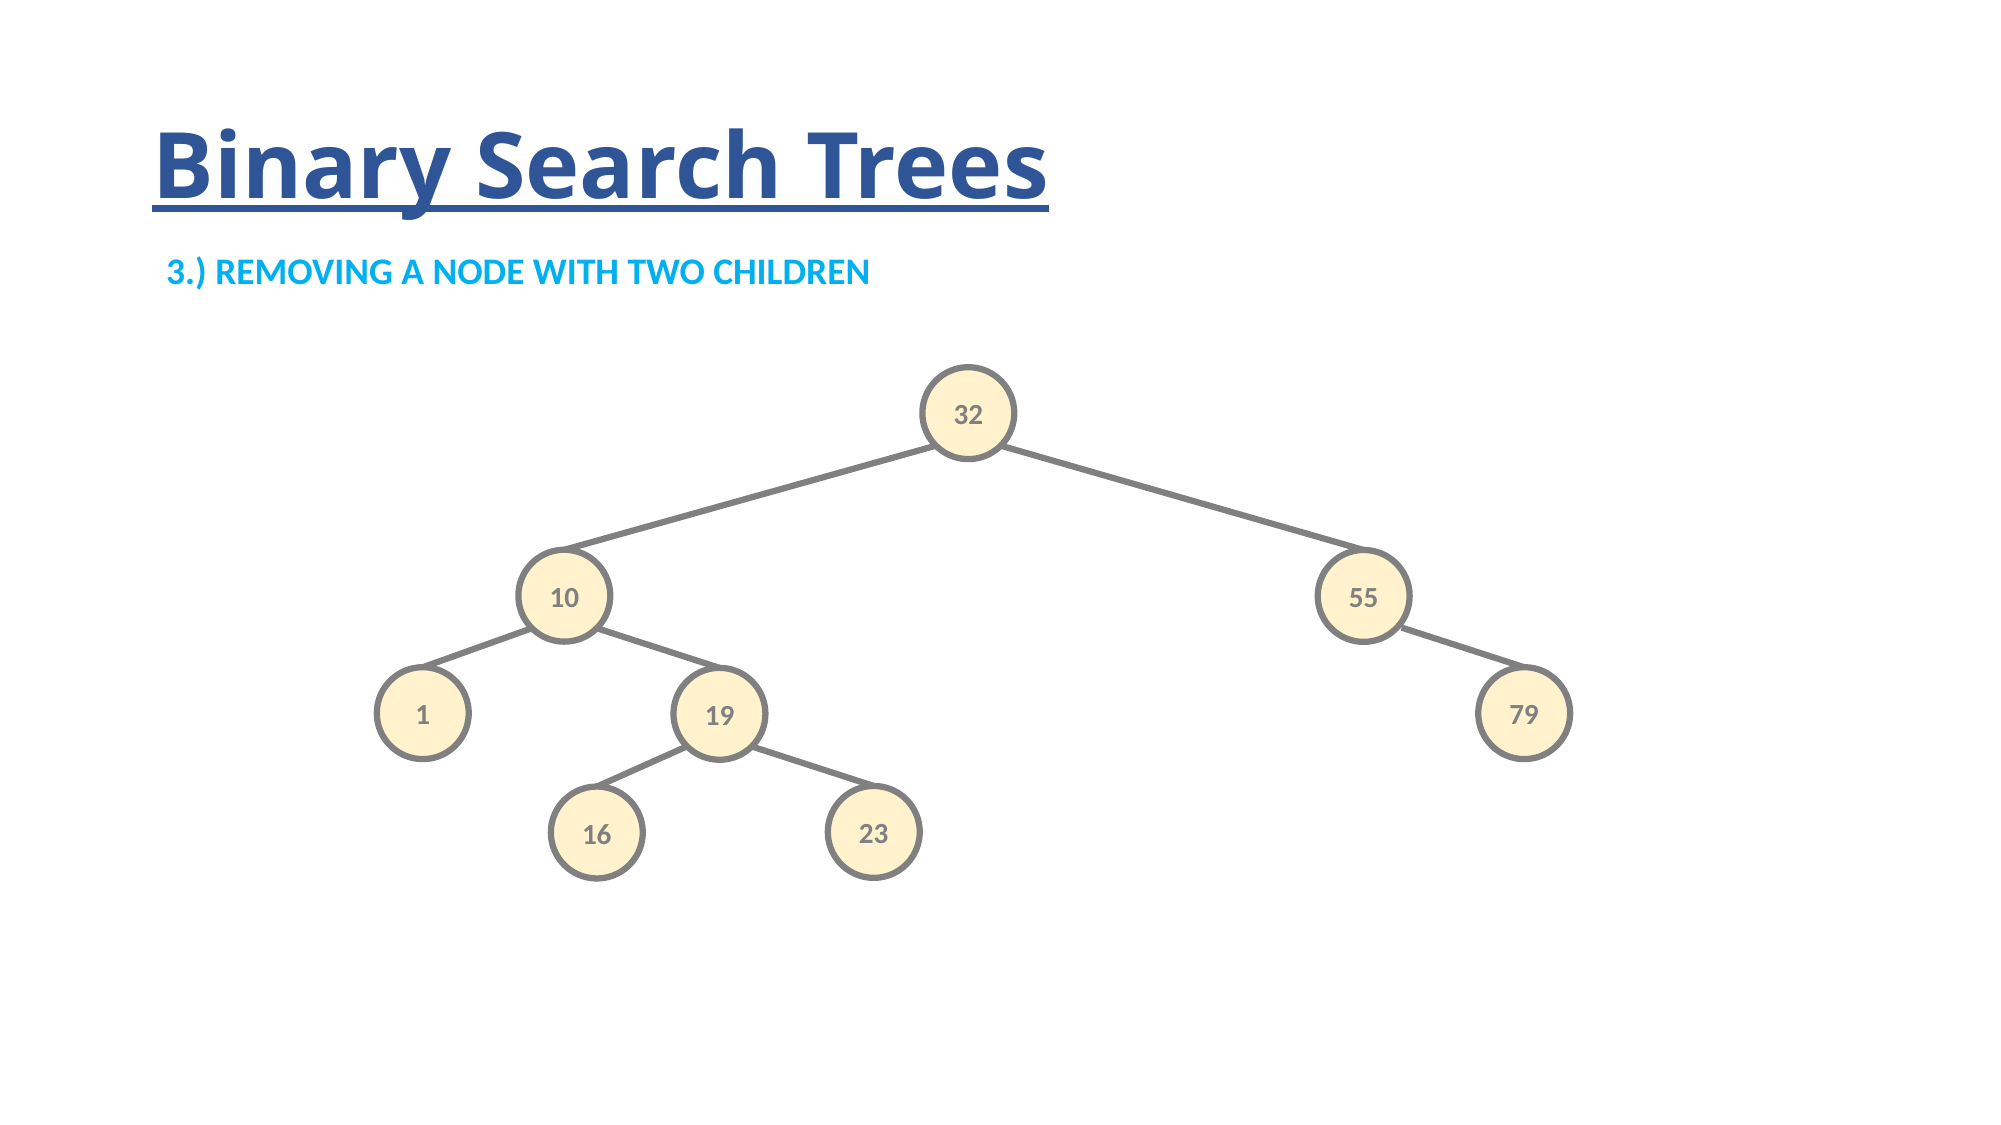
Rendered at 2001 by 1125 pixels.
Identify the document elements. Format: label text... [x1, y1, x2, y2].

text_box 32 [921, 366, 1016, 461]
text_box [751, 746, 874, 786]
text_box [1000, 445, 1364, 550]
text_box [596, 628, 720, 668]
text_box 1 [375, 666, 470, 761]
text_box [422, 628, 532, 668]
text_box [596, 746, 687, 787]
text_box 19 [672, 666, 767, 761]
text_box 16 [549, 785, 644, 880]
title Binary Search Trees [137, 59, 1863, 278]
text_box 3.) REMOVING A NODE WITH TWO CHILDREN [151, 239, 886, 300]
text_box 10 [517, 548, 612, 643]
text_box 79 [1477, 666, 1572, 761]
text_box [1401, 627, 1525, 668]
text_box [564, 445, 936, 550]
text_box 23 [826, 784, 921, 879]
text_box 55 [1316, 548, 1411, 643]
